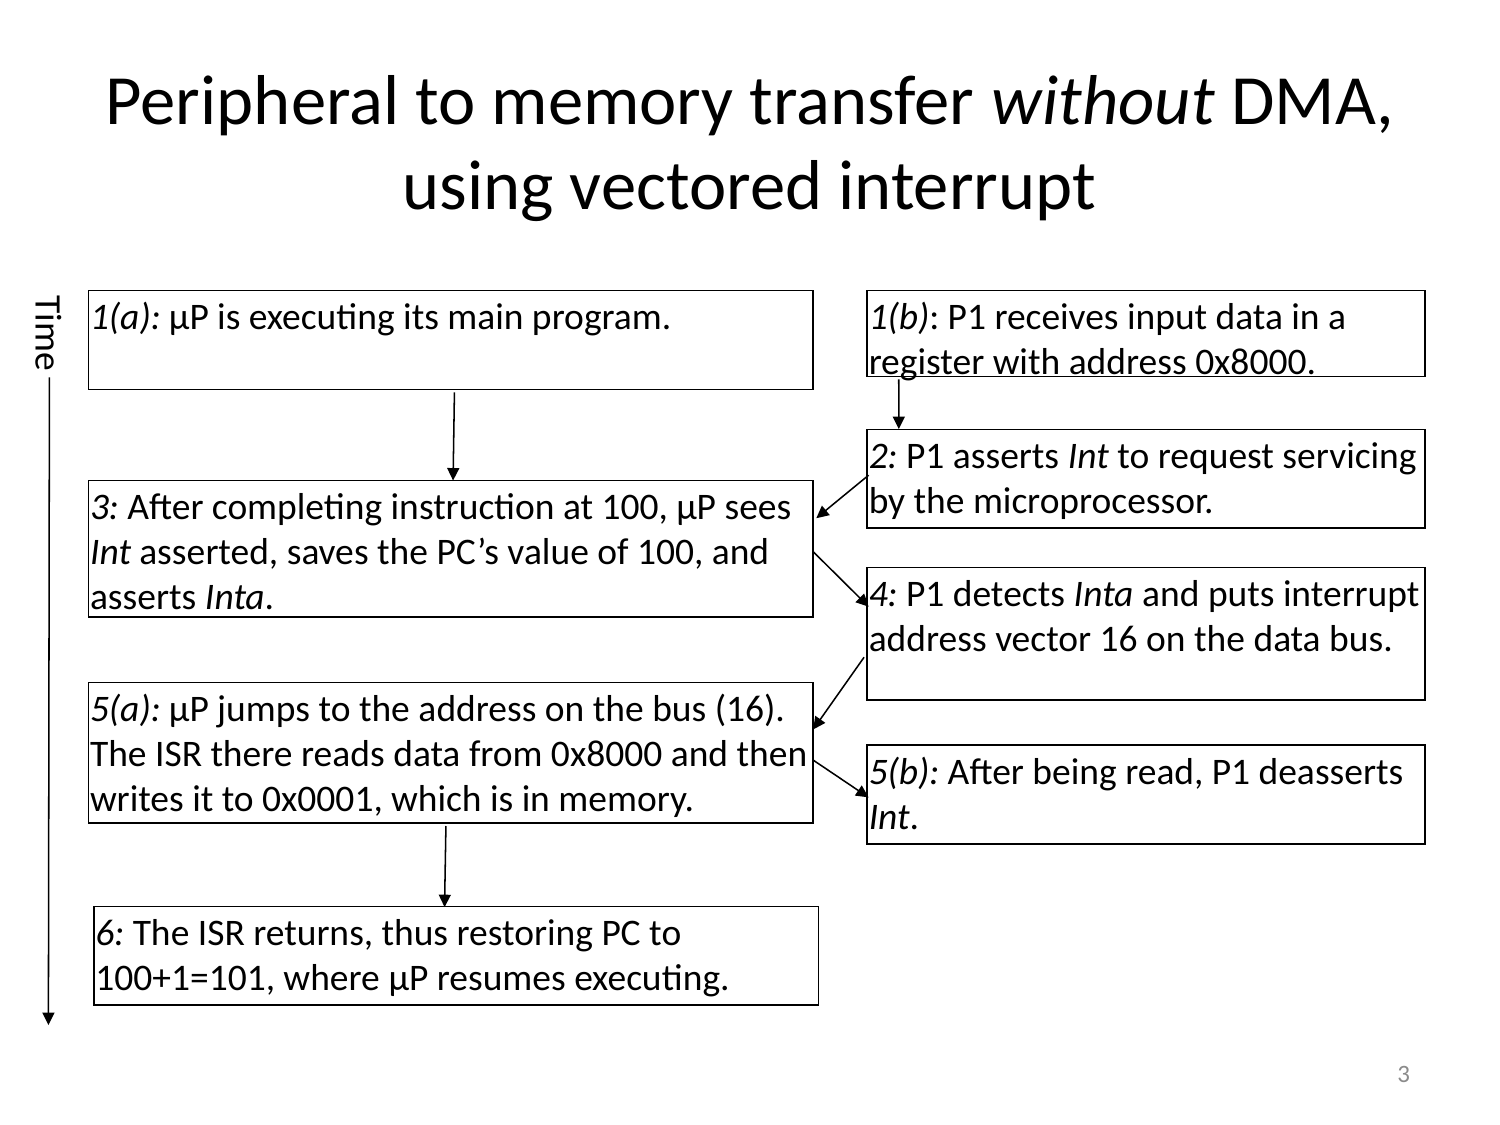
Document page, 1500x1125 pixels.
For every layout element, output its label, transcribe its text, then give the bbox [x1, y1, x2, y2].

slide_number 3 [1074, 1042, 1425, 1103]
title Peripheral to memory transfer without DMA, using vectored interrupt [75, 45, 1425, 233]
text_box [24, 290, 1426, 1026]
